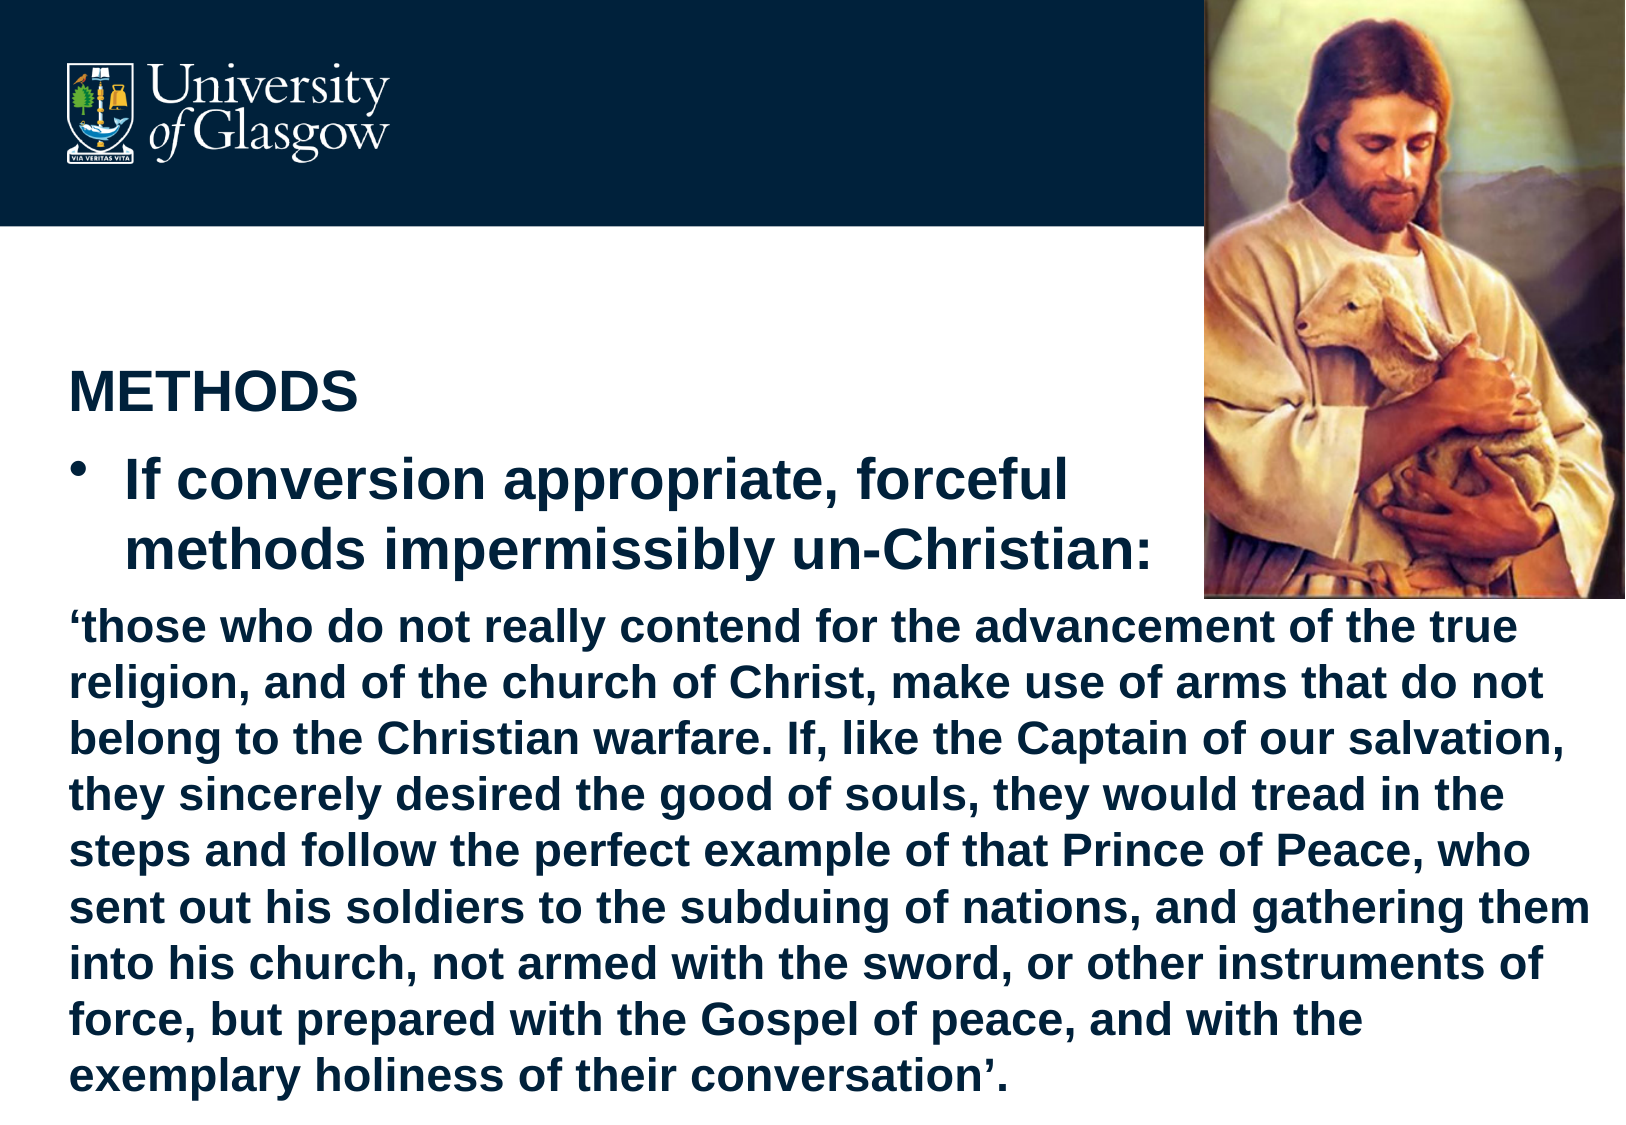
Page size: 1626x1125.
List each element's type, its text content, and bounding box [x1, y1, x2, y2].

list METHODS If conversion appropriate, forceful methods impermissibly un-Christian: ‘those who do not really contend for the advancement of the true religion, and of the church of Christ, make use of arms that do not belong to the Christian warfare. If, like the Captain of our salvation, they sincerely desired the good of souls, they would tread in the steps and follow the perfect example of that Prince of Peace, who sent out his soldiers to the subduing of nations, and gathering them into his church, not armed with the sword, or other instruments of force, but prepared with the Gospel of peace, and with the exemplary holiness of their conversation’. [68, 265, 1603, 1058]
picture [1203, 0, 1625, 599]
picture [67, 61, 391, 164]
